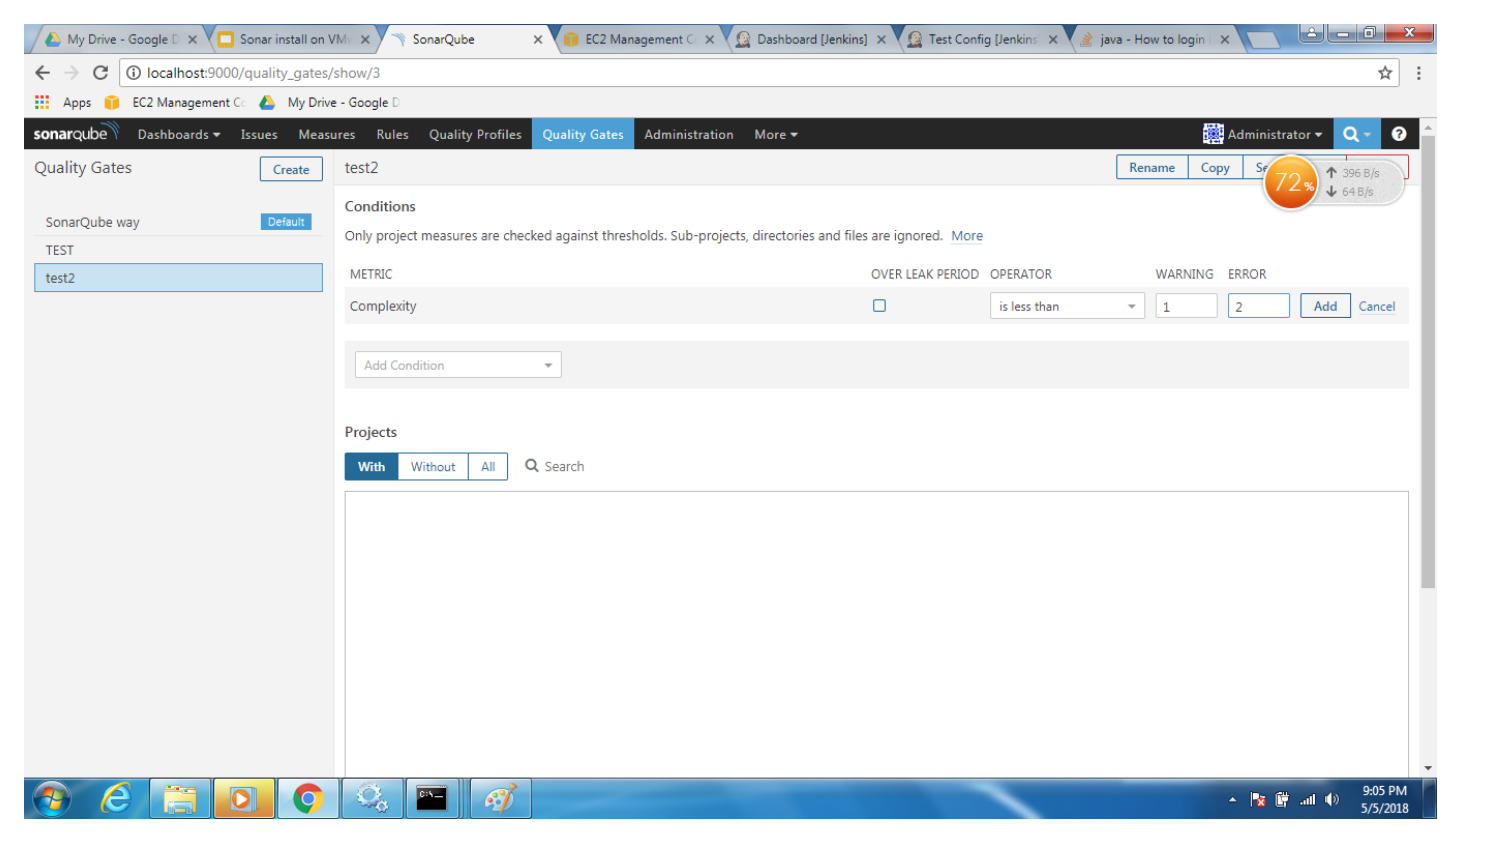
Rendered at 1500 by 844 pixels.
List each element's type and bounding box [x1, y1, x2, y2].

picture [24, 24, 1437, 819]
